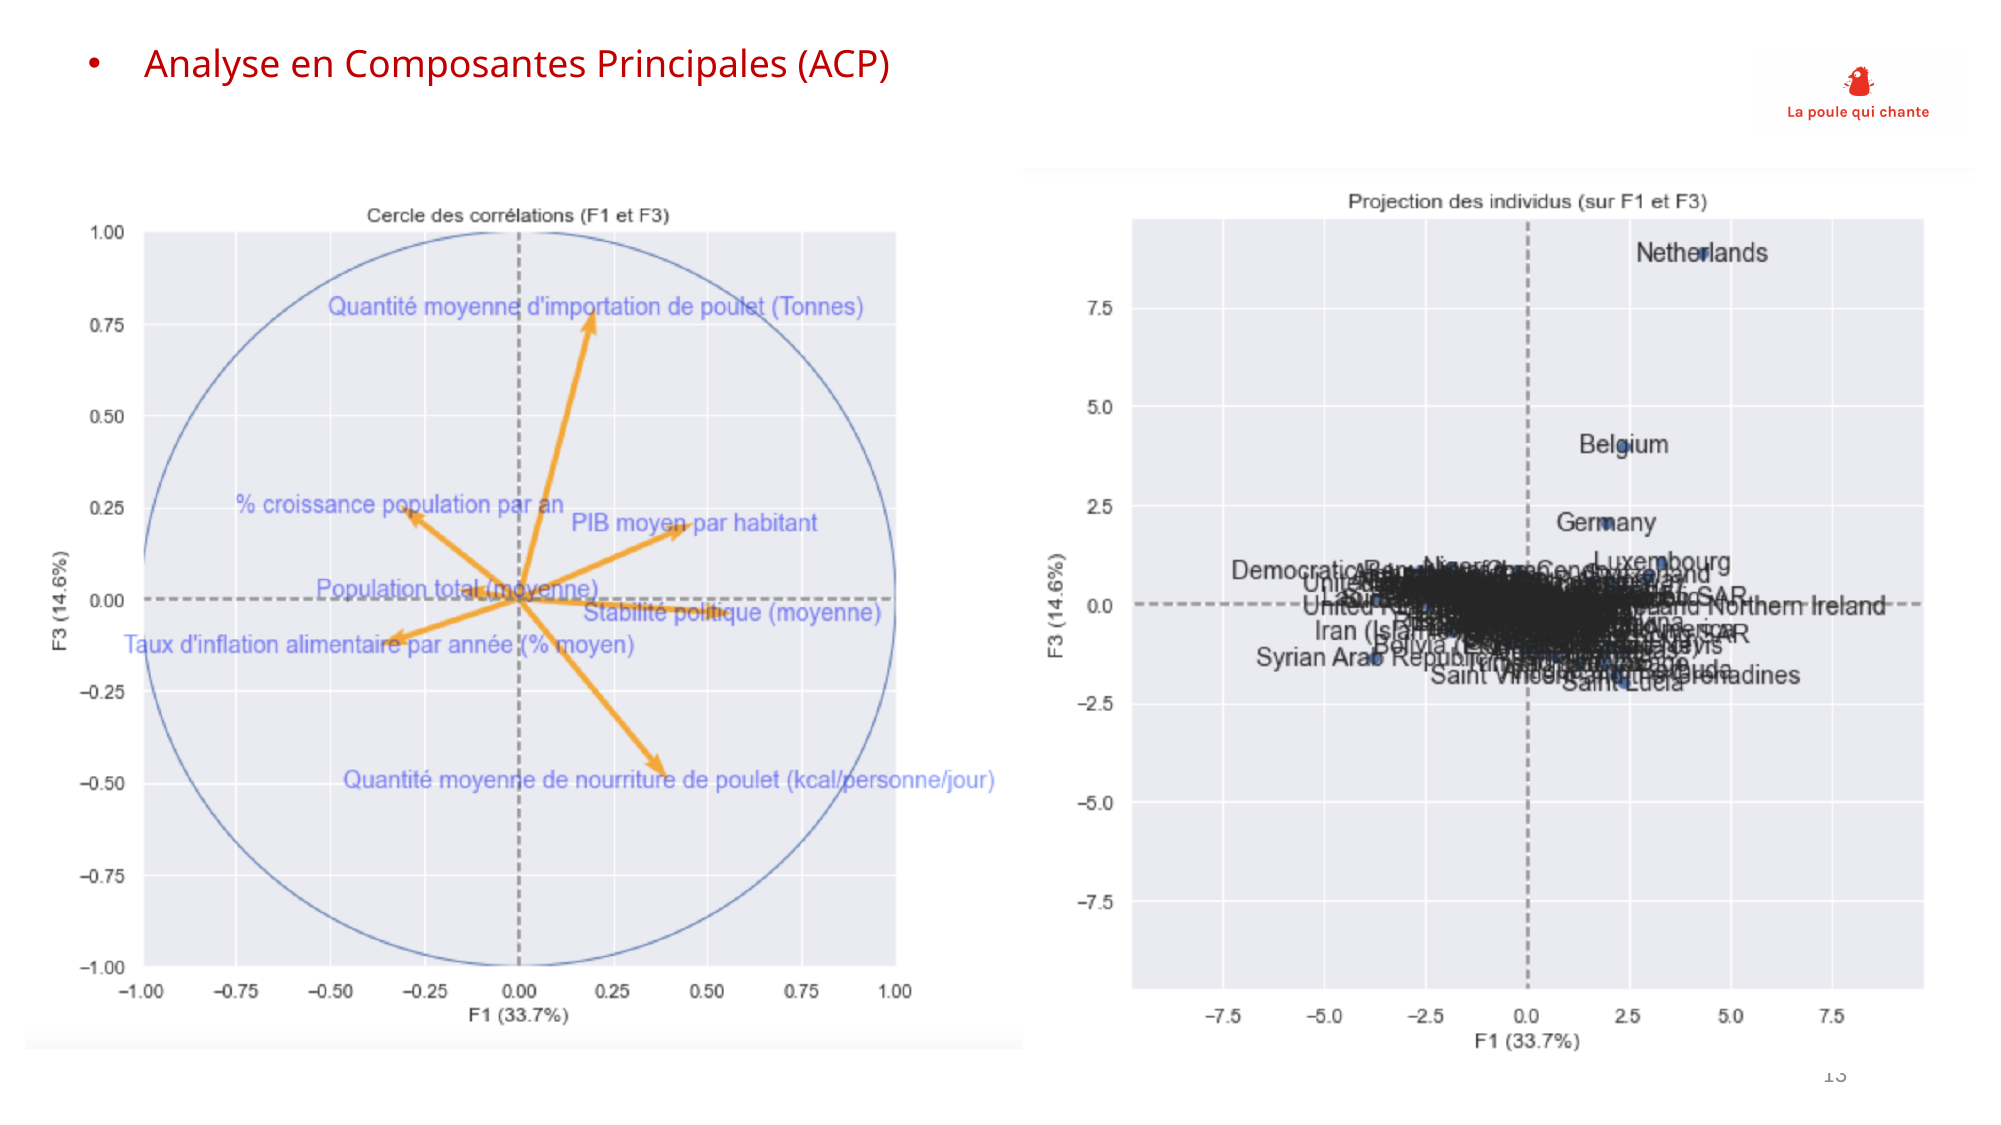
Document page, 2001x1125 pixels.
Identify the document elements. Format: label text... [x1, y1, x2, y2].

picture [1753, 50, 1965, 137]
picture [25, 168, 1975, 1073]
slide_number 13 [1412, 1073, 1863, 1103]
text_box Analyse en Composantes Principales (ACP) [73, 32, 1073, 93]
